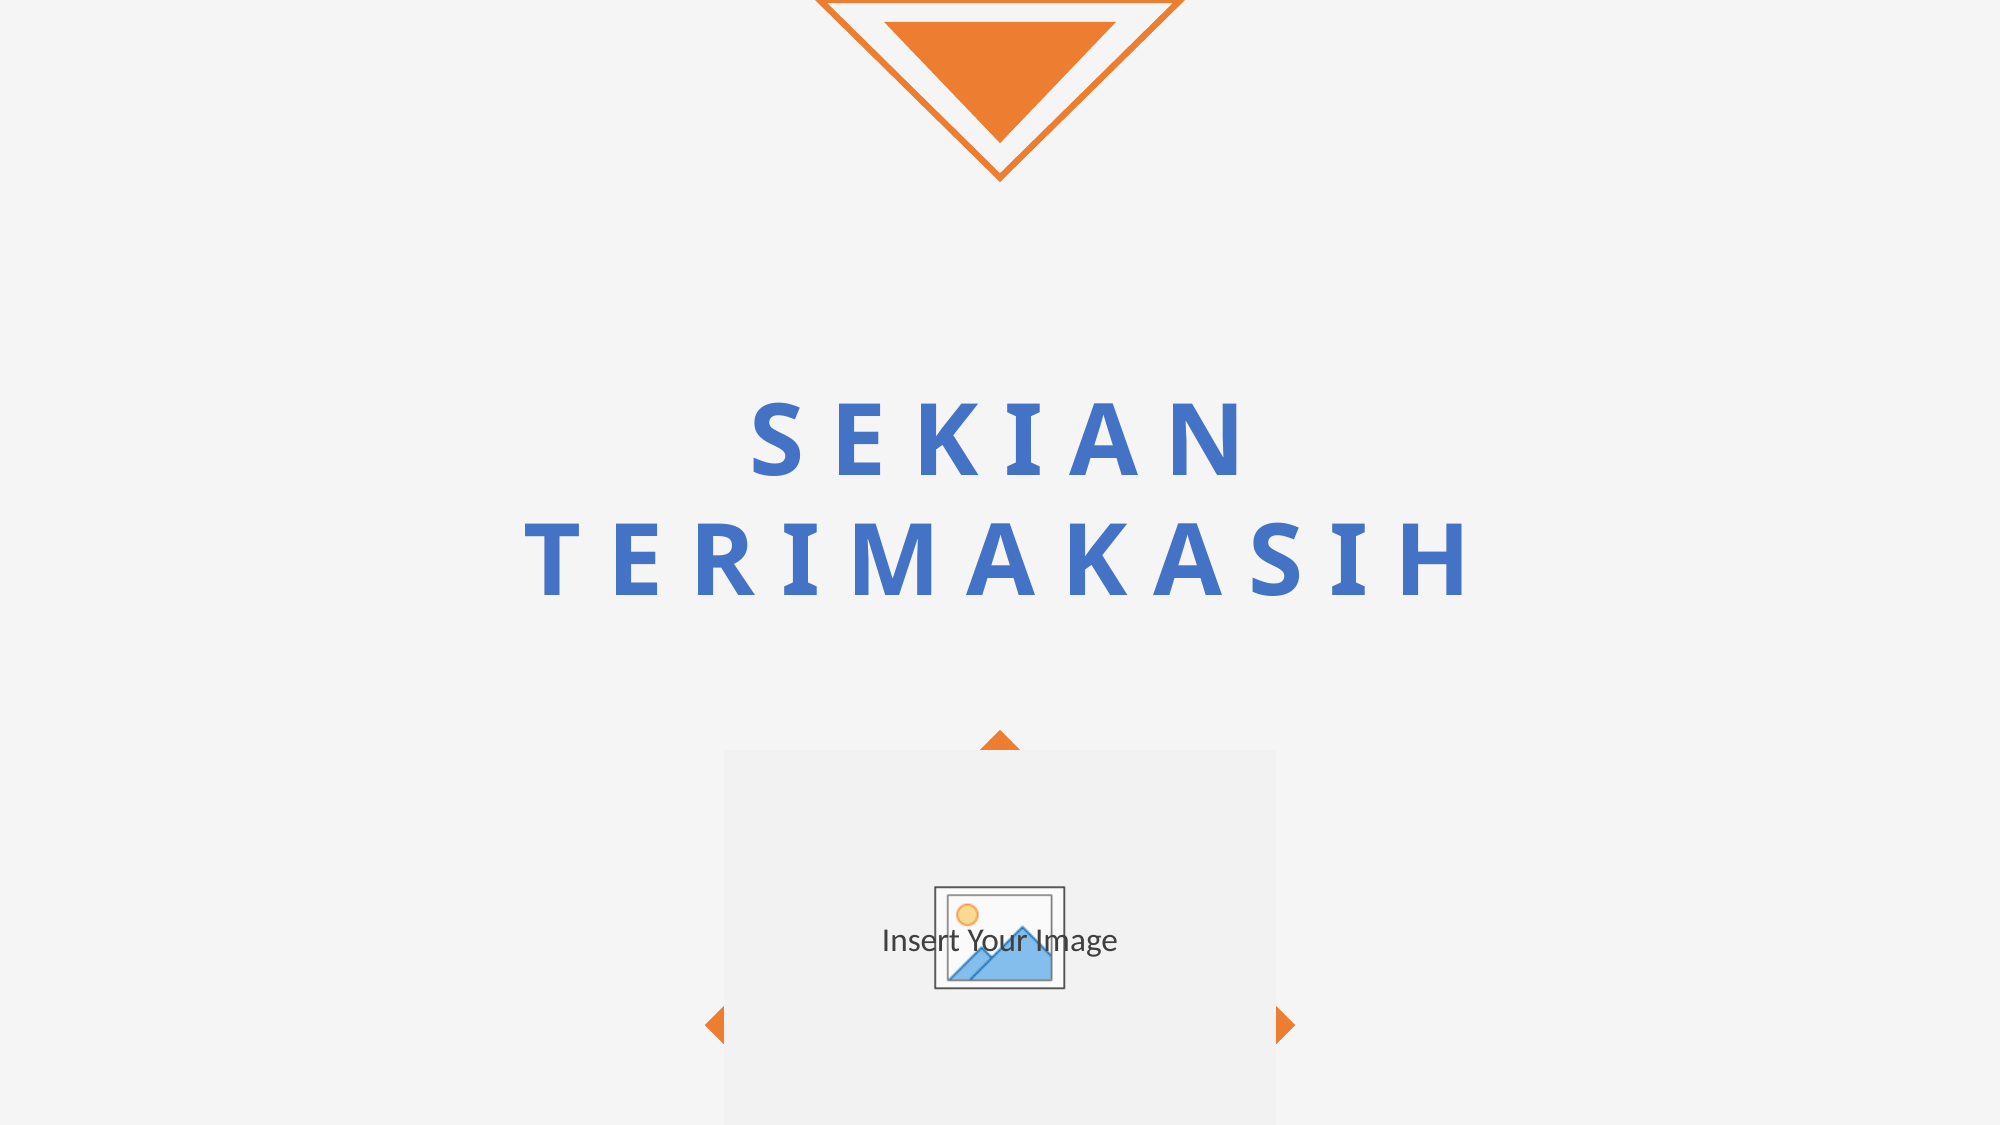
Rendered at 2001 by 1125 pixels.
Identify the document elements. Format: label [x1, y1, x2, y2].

text_box [399, 435, 1615, 615]
picture [724, 750, 1276, 1125]
